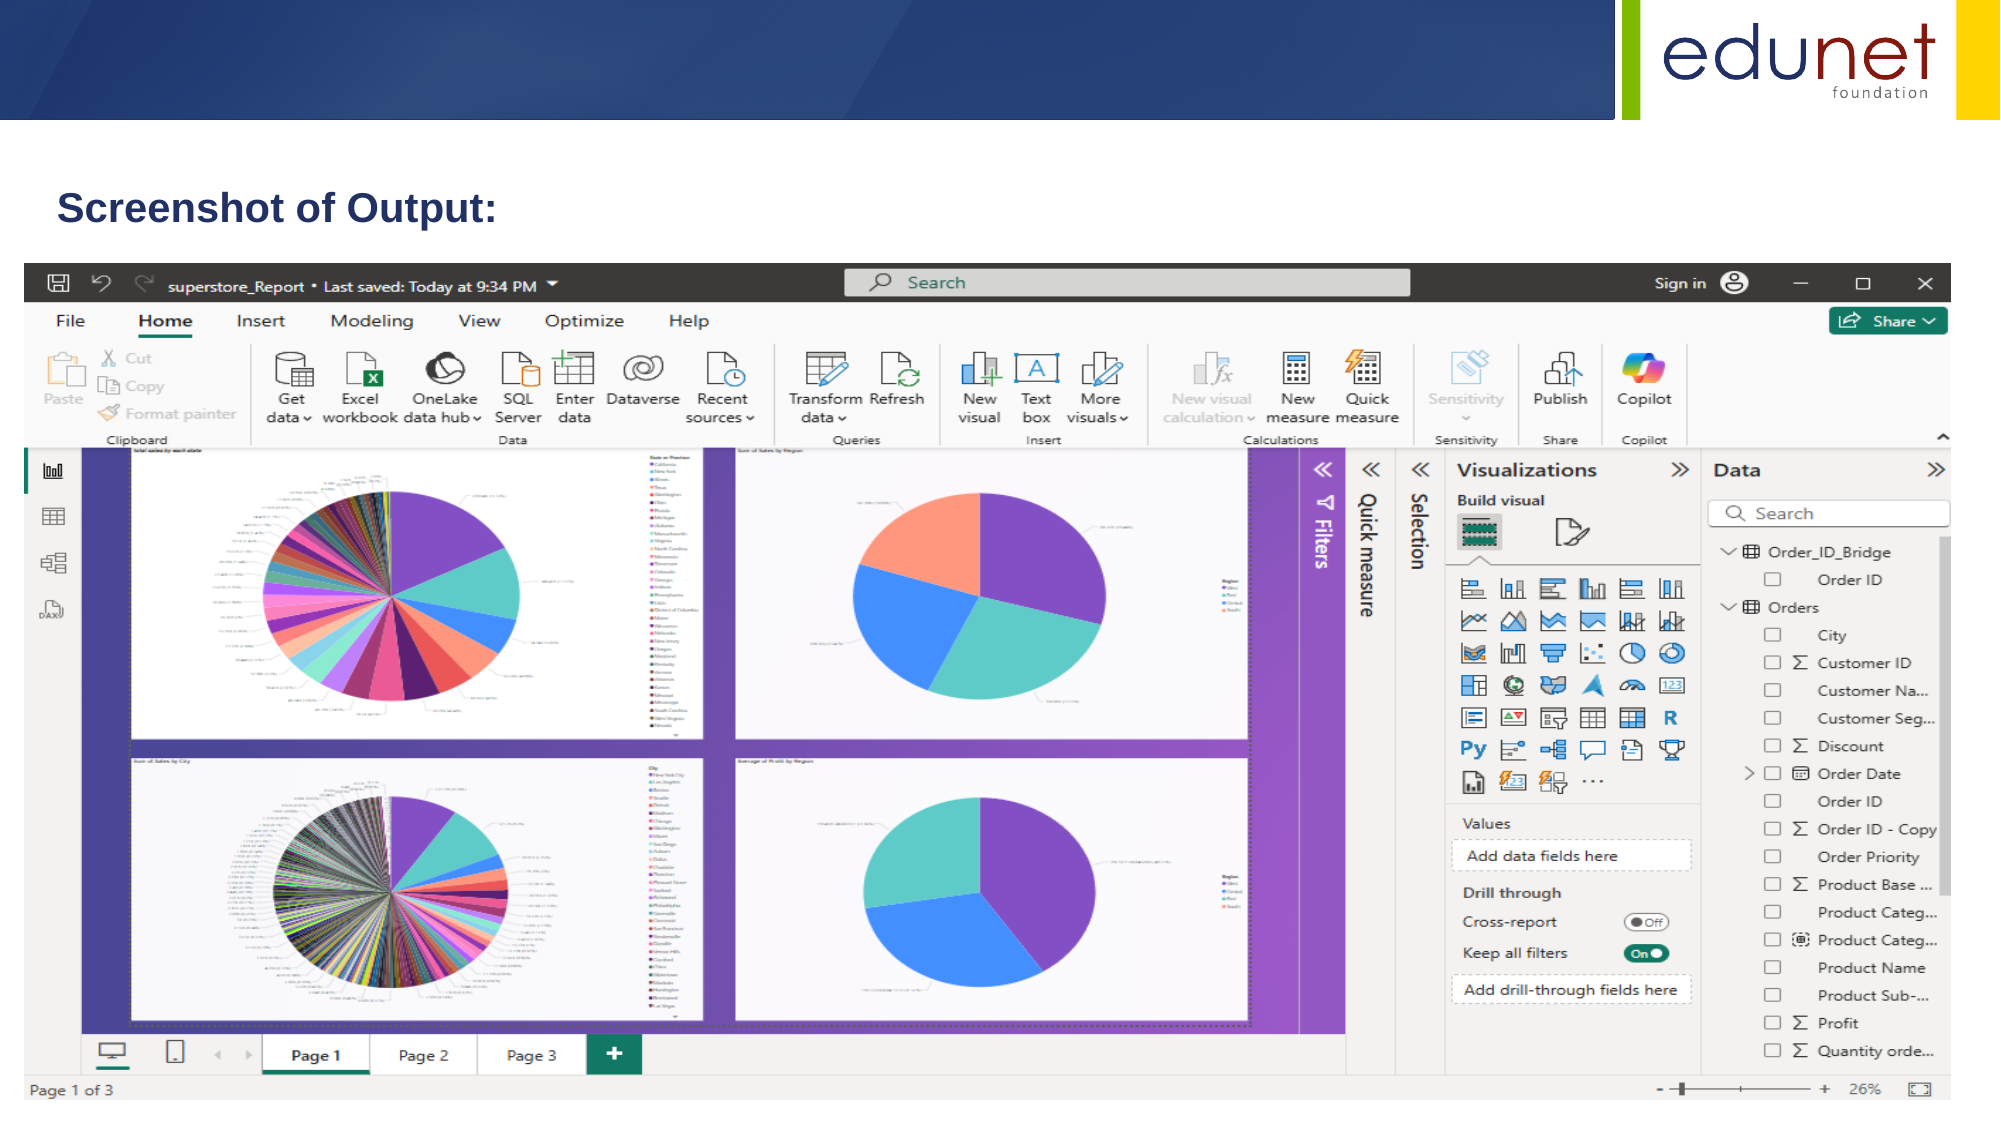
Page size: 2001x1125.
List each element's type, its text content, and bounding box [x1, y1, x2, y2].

text_box Screenshot of Output: [41, 172, 1043, 238]
picture [1652, 12, 1948, 108]
picture [24, 263, 1952, 1101]
